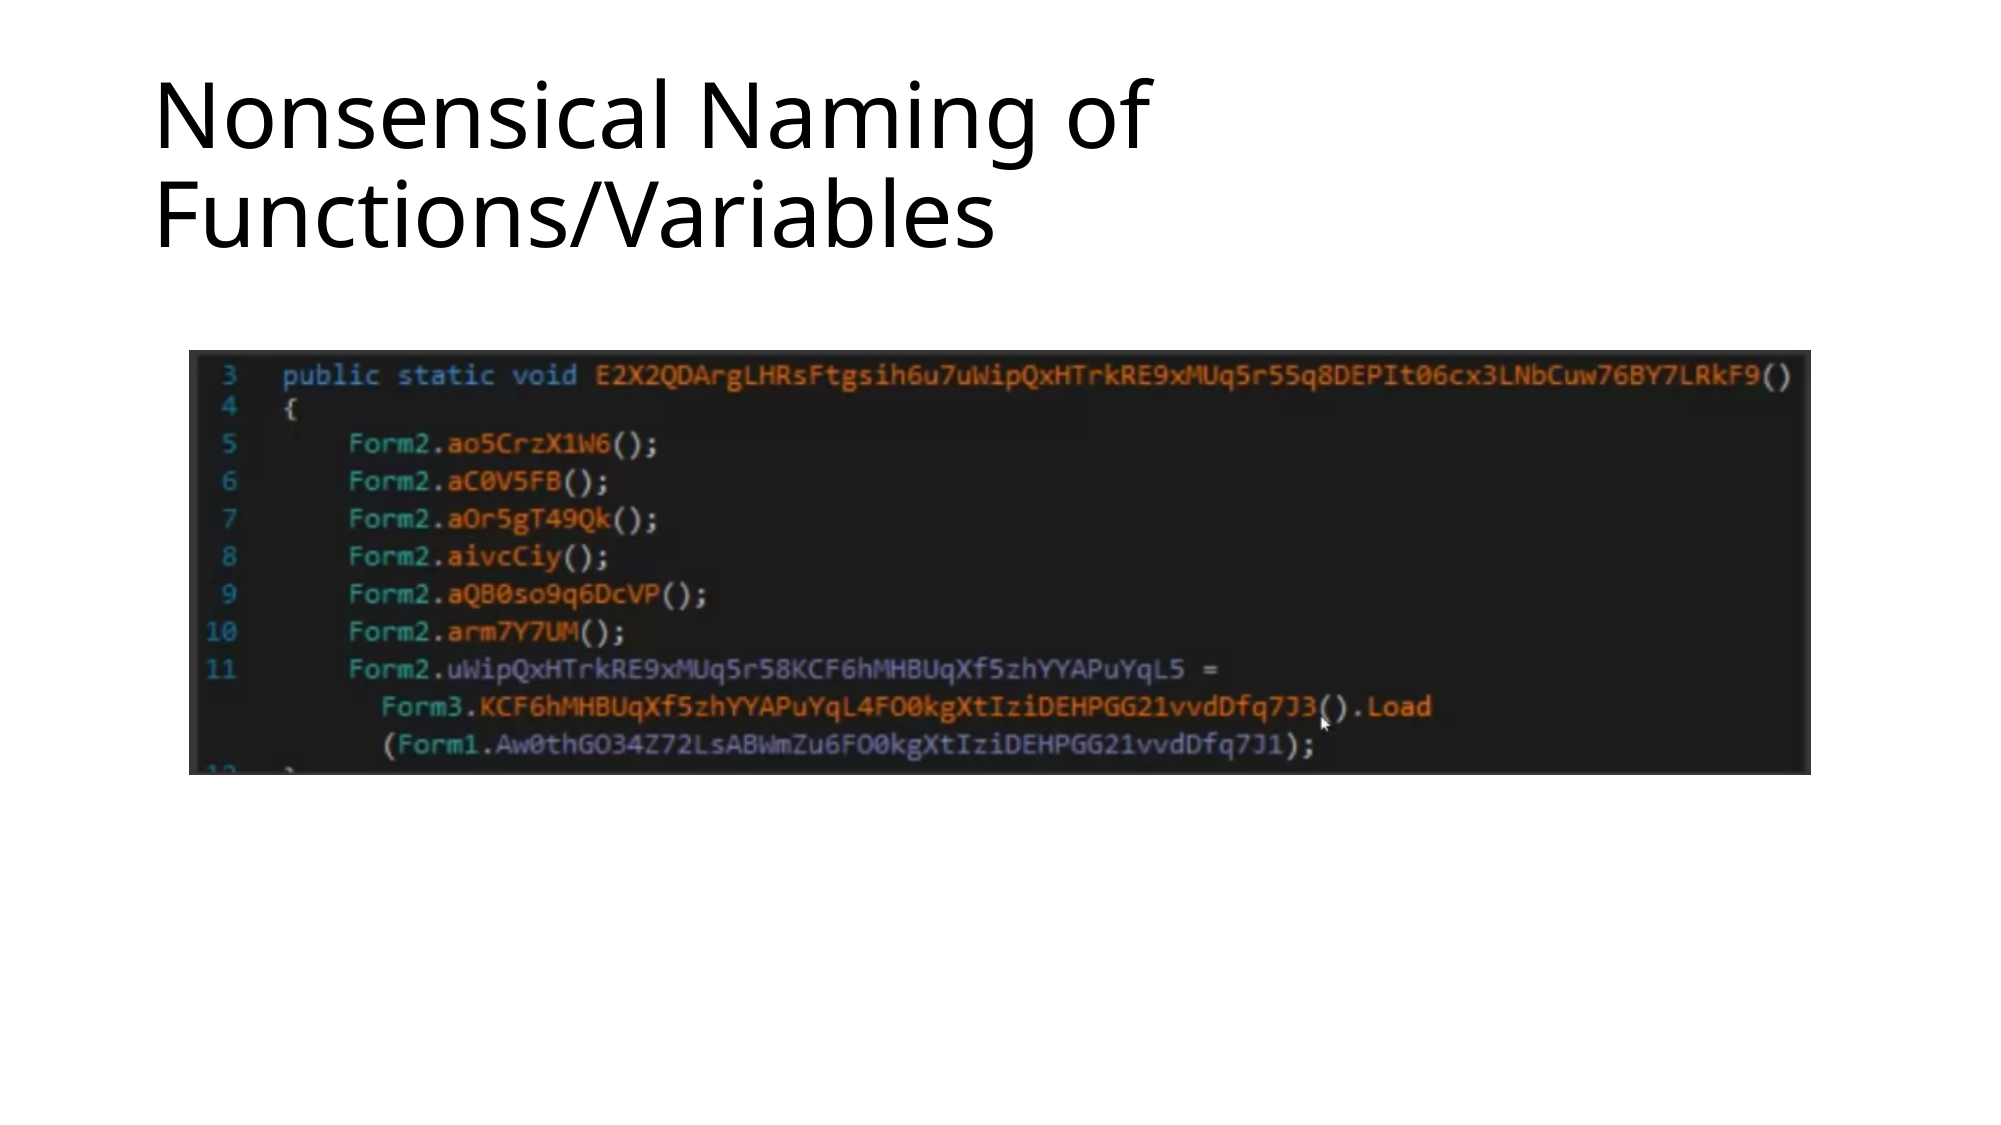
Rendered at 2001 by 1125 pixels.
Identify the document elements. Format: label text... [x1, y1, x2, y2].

picture [188, 350, 1811, 775]
title Nonsensical Naming of Functions/Variables [137, 59, 1863, 278]
